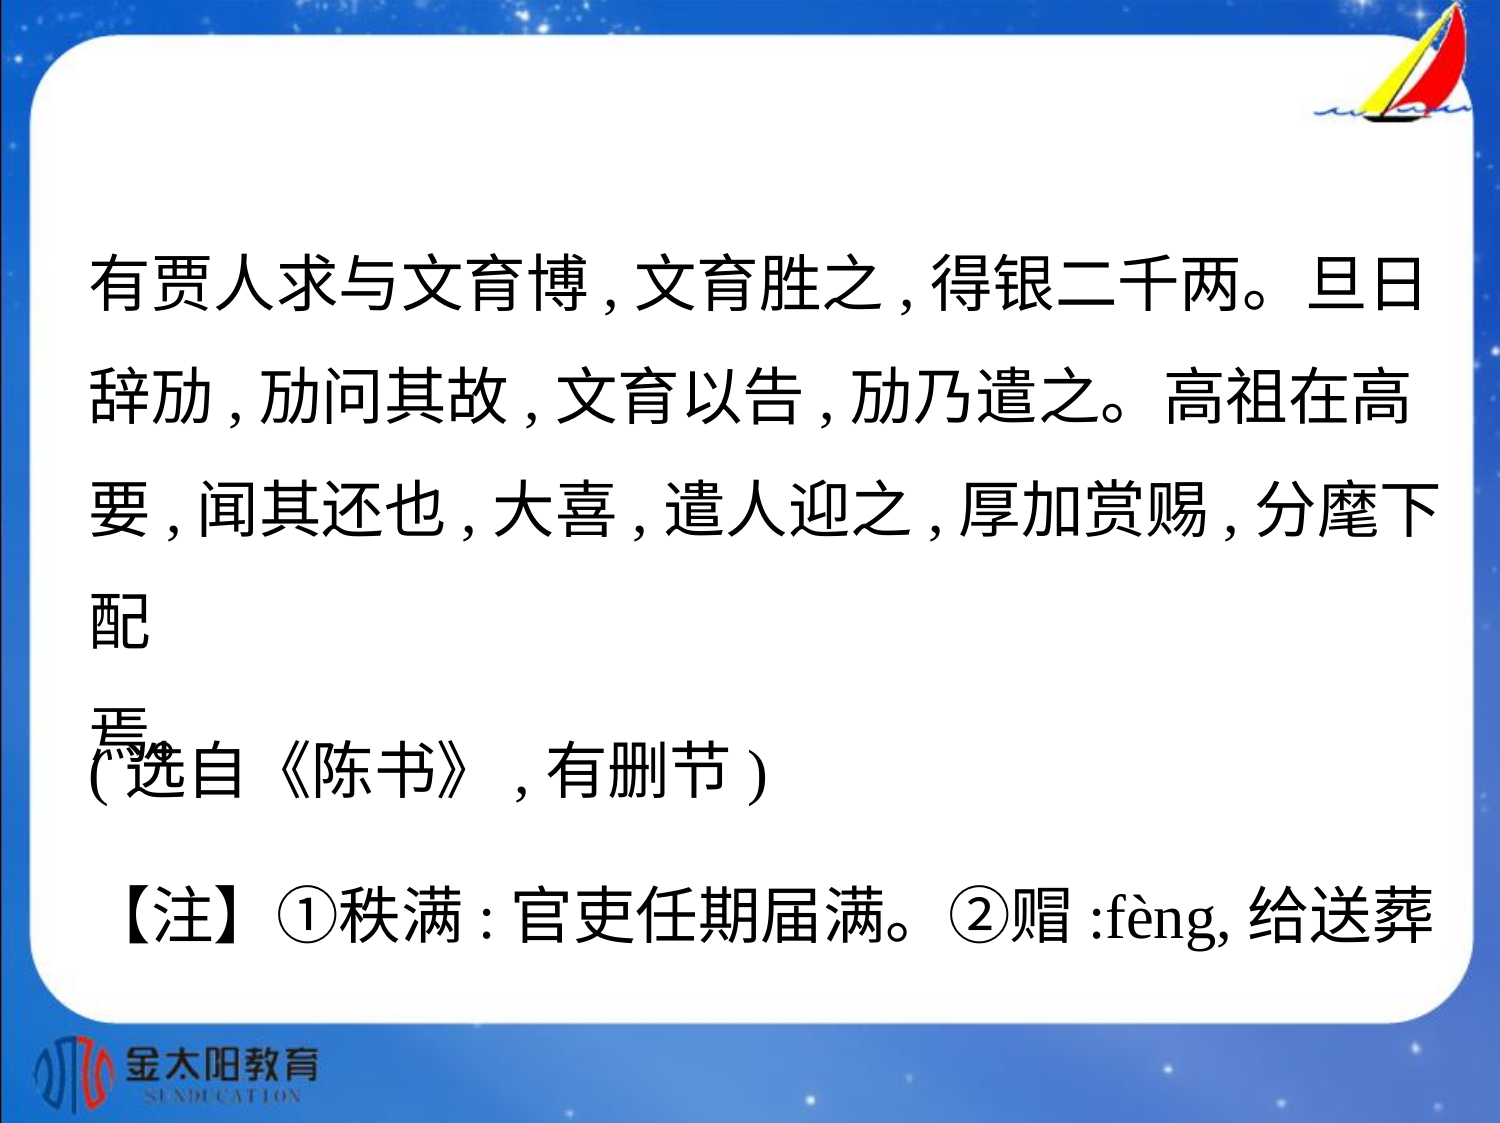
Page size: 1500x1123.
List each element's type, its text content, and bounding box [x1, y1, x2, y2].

text_box (选自《陈书》,有删节) [88, 693, 1453, 807]
text_box 【注】①秩满:官吏任期届满。②赗:fèng,给送葬 [88, 838, 1453, 952]
picture [0, 0, 1500, 1123]
text_box 有贾人求与文育博,文育胜之,得银二千两。旦日 辞劢,劢问其故,文育以告,劢乃遣之。高祖在高 要,闻其还也,大喜,遣人迎之,厚加赏赐,分麾下配 焉。 [88, 206, 1453, 693]
